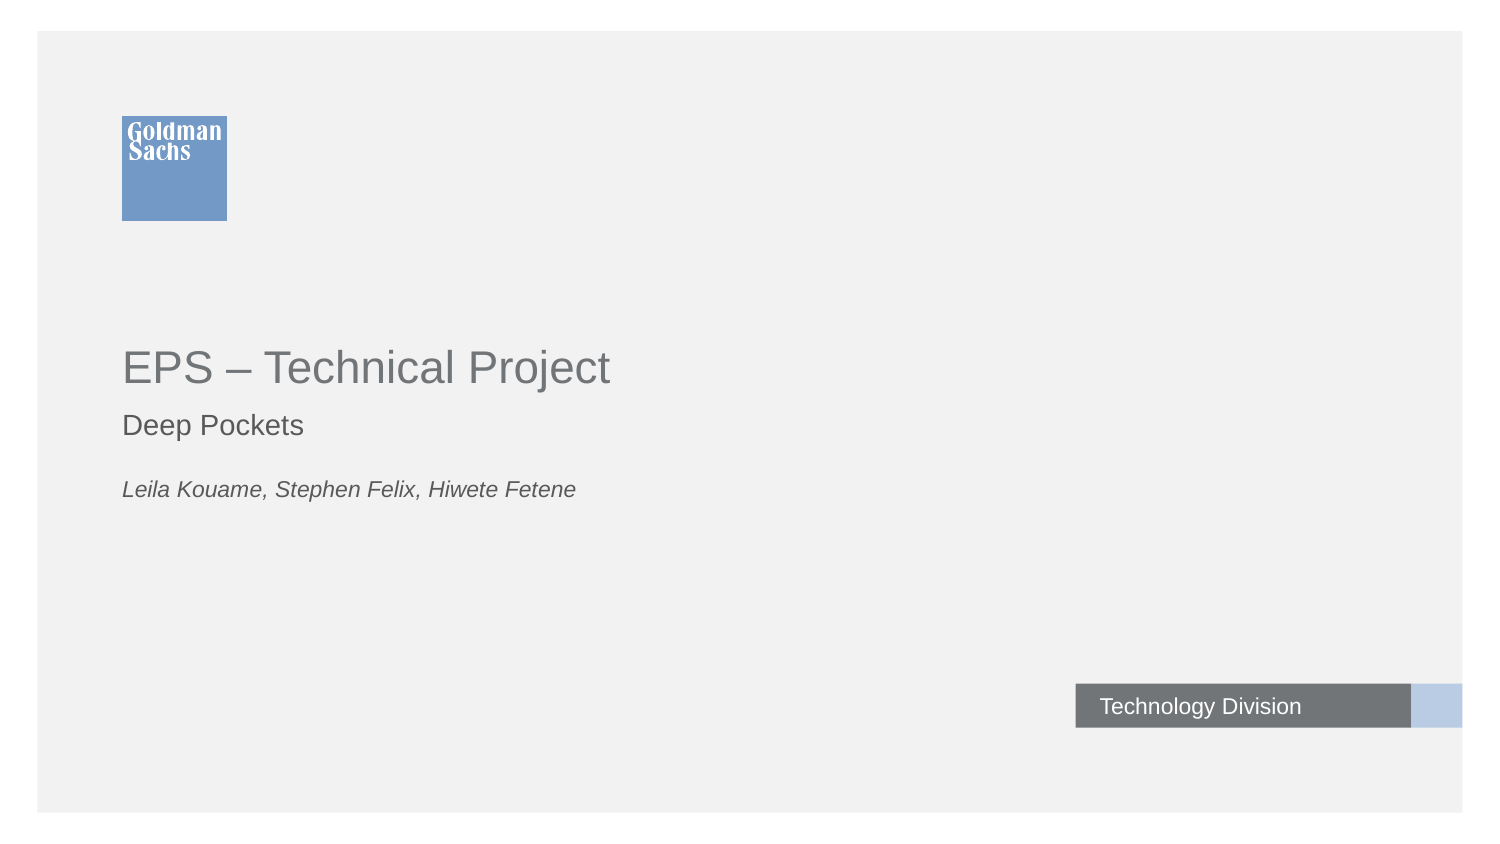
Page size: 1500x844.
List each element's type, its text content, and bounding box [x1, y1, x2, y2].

list Leila Kouame, Stephen Felix, Hiwete Fetene [122, 465, 582, 510]
subtitle Deep Pockets [122, 406, 1407, 455]
title EPS – Technical Project [122, 233, 948, 396]
list [122, 455, 1407, 545]
